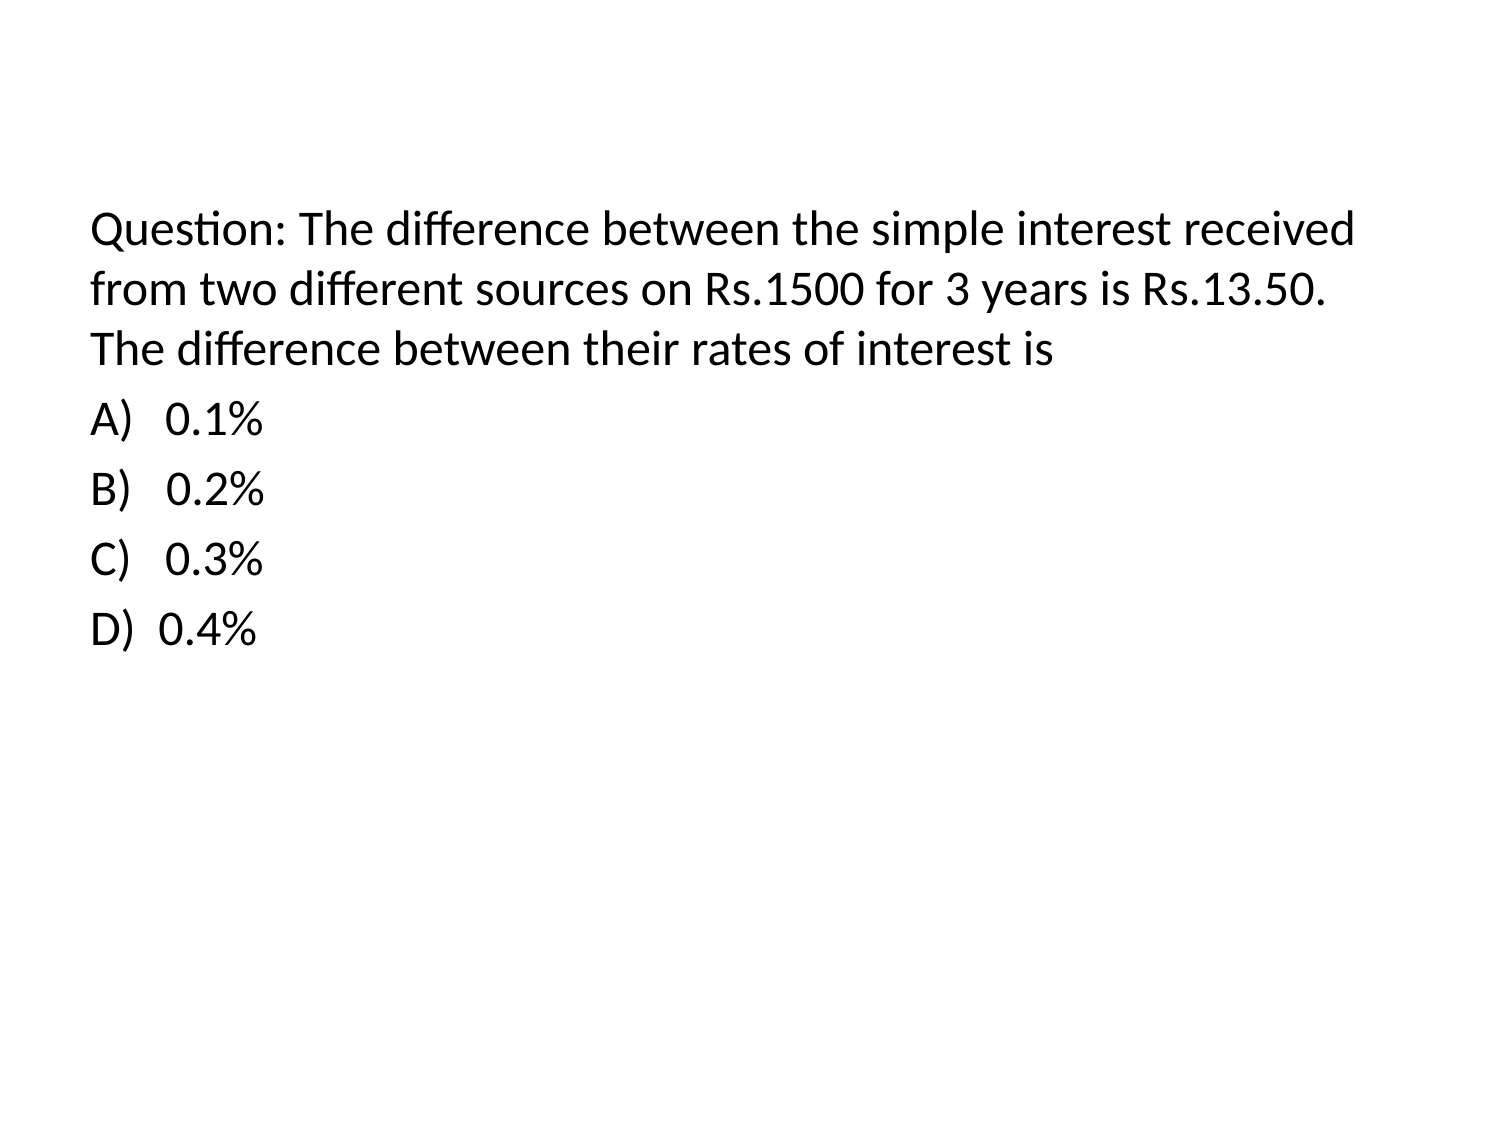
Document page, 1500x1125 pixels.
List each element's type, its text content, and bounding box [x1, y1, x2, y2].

list Question: The difference between the simple interest received from two different sources on Rs.1500 for 3 years is Rs.13.50. The difference between their rates of interest is 0.1% B) 0.2% 0.3% D) 0.4% [75, 187, 1425, 1005]
